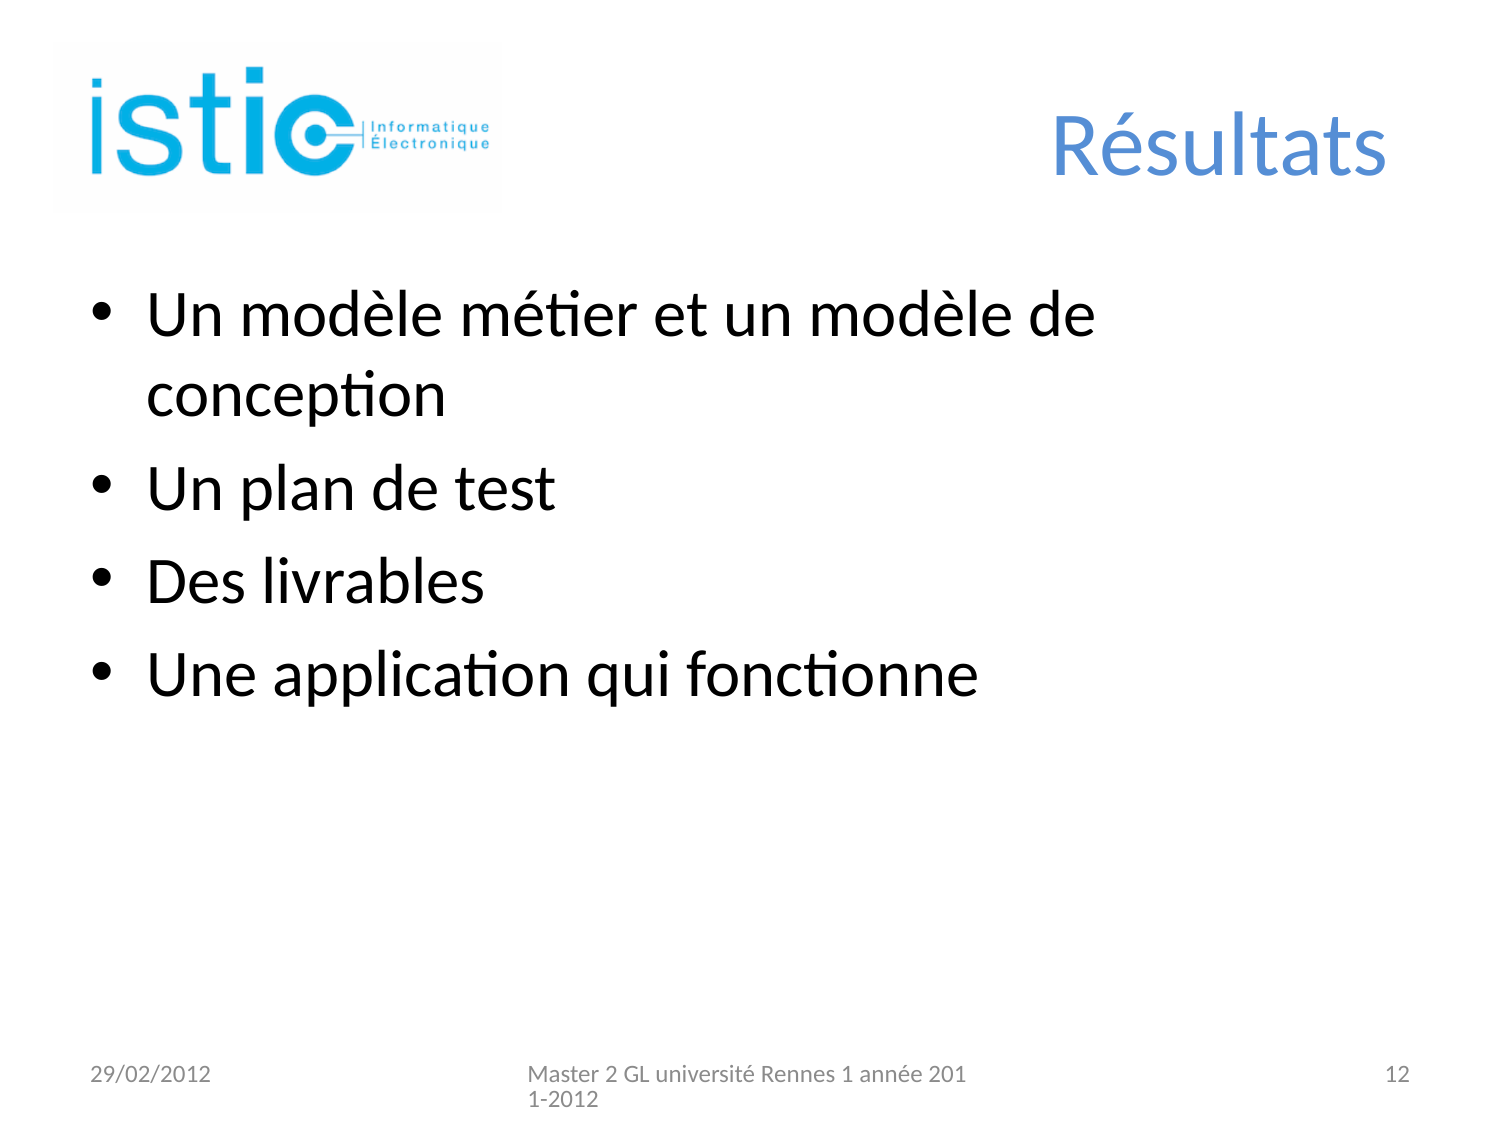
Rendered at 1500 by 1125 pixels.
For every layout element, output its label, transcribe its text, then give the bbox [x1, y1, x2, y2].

footer Master 2 GL université Rennes 1 année 2011-2012 [512, 1042, 988, 1103]
slide_number 12 [1074, 1042, 1425, 1103]
title Résultats [75, 45, 1425, 233]
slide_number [75, 1042, 425, 1103]
list Un modèle métier et un modèle de conception Un plan de test Des livrables Une application qui fonctionne [75, 262, 1425, 1005]
picture [52, 42, 503, 214]
